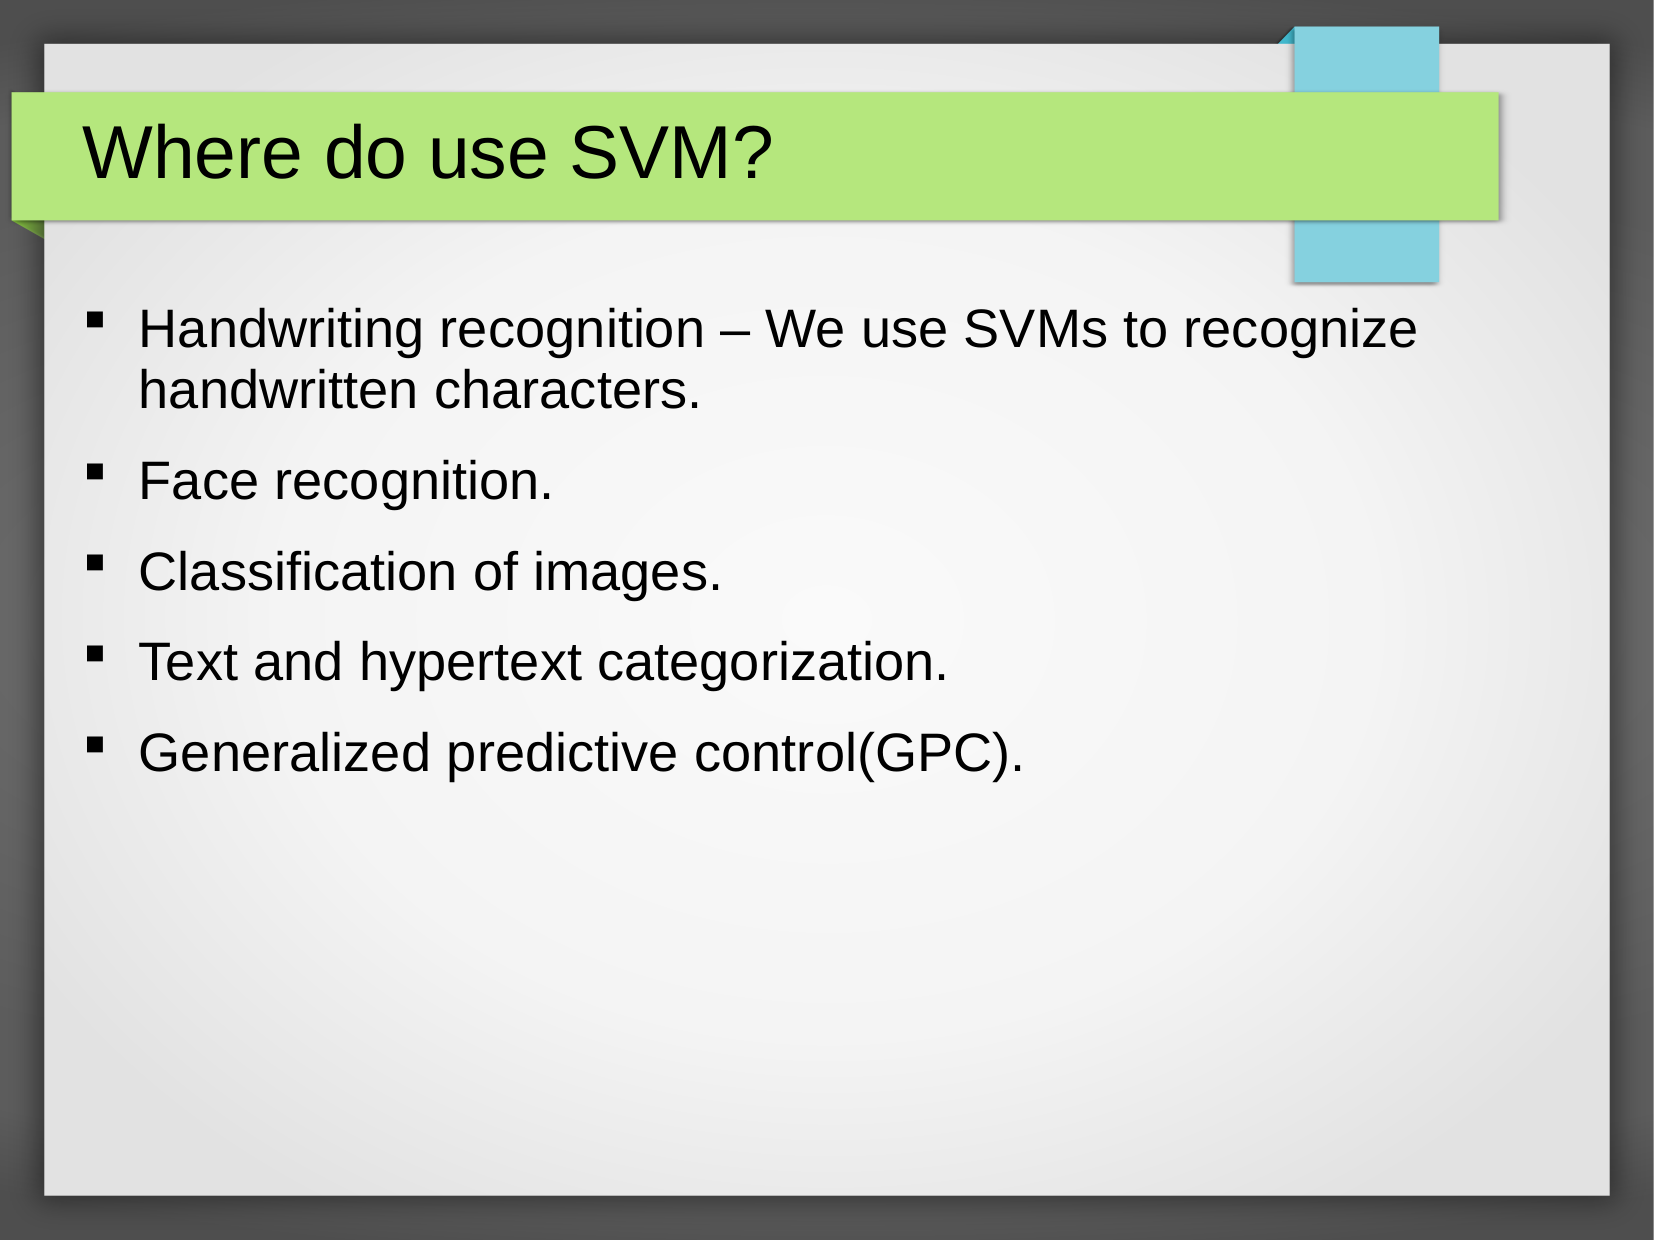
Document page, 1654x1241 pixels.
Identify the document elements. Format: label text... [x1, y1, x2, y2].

title Where do use SVM? [82, 94, 1264, 213]
list Handwriting recognition – We use SVMs to recognize handwritten characters. Face recognition. Classification of images. Text and hypertext categorization. Generalized predictive control(GPC). [82, 295, 1571, 1015]
picture [0, 0, 1654, 1240]
